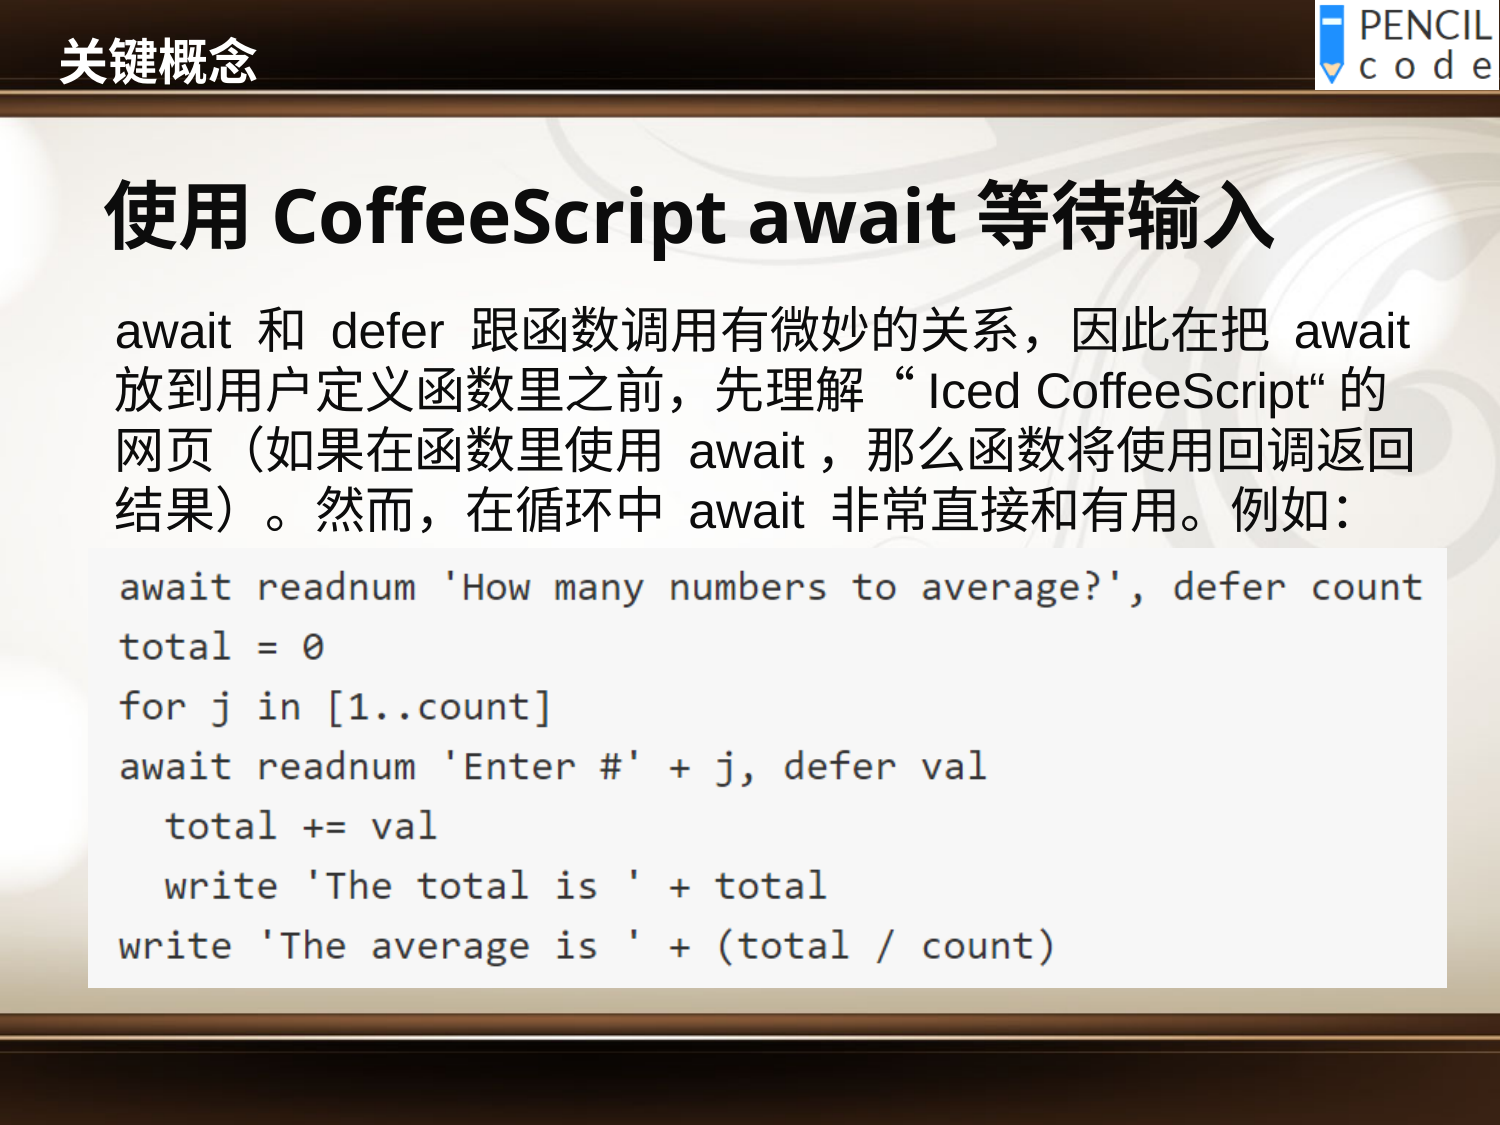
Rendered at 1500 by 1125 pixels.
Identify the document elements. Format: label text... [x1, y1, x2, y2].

title 关键概念 [43, 6, 1249, 115]
text_box await 和 defer 跟函数调用有微妙的关系，因此在把 await 放到用户定义函数里之前，先理解“Iced CoffeeScript“的网页（如果在函数里使用 await，那么函数将使用回调返回结果）。然而，在循环中 await 非常直接和有用。例如： [100, 290, 1436, 546]
picture [0, 0, 1500, 1125]
text_box 使用CoffeeScript await等待输入 [88, 160, 1306, 266]
